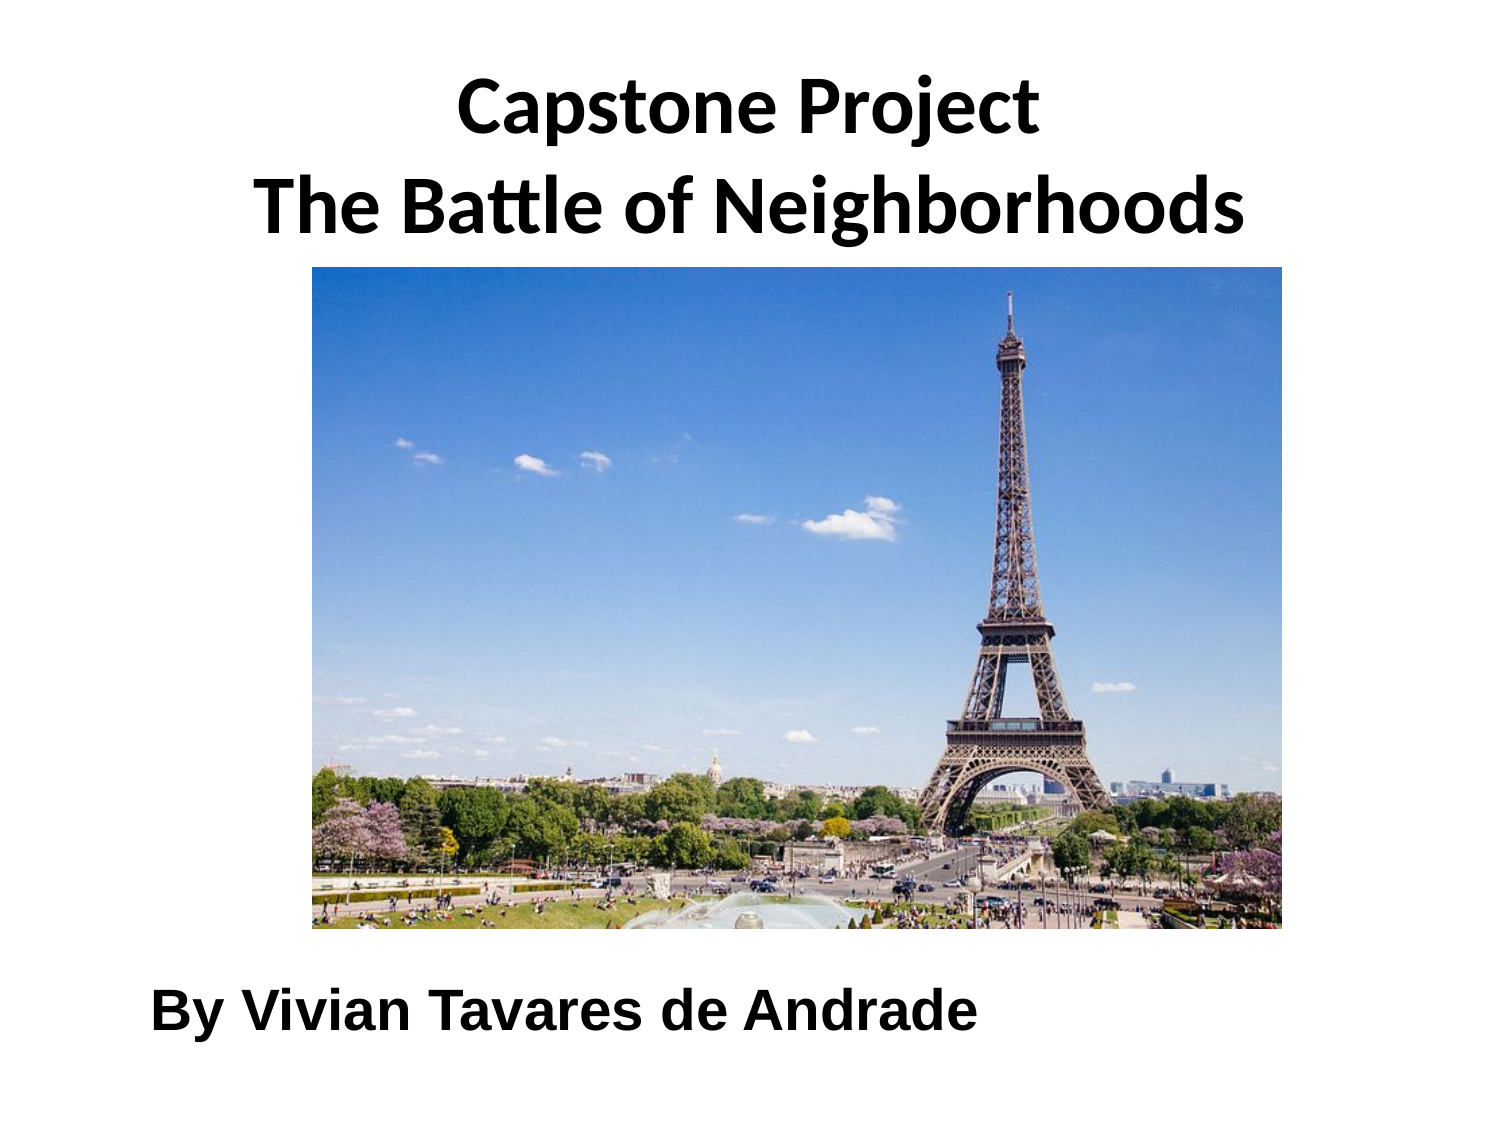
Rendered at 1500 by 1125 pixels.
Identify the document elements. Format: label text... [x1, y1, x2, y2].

picture [312, 266, 1282, 929]
text_box Capstone Project The Battle of Neighborhoods [100, 42, 1400, 303]
text_box By Vivian Tavares de Andrade [135, 964, 1365, 1050]
